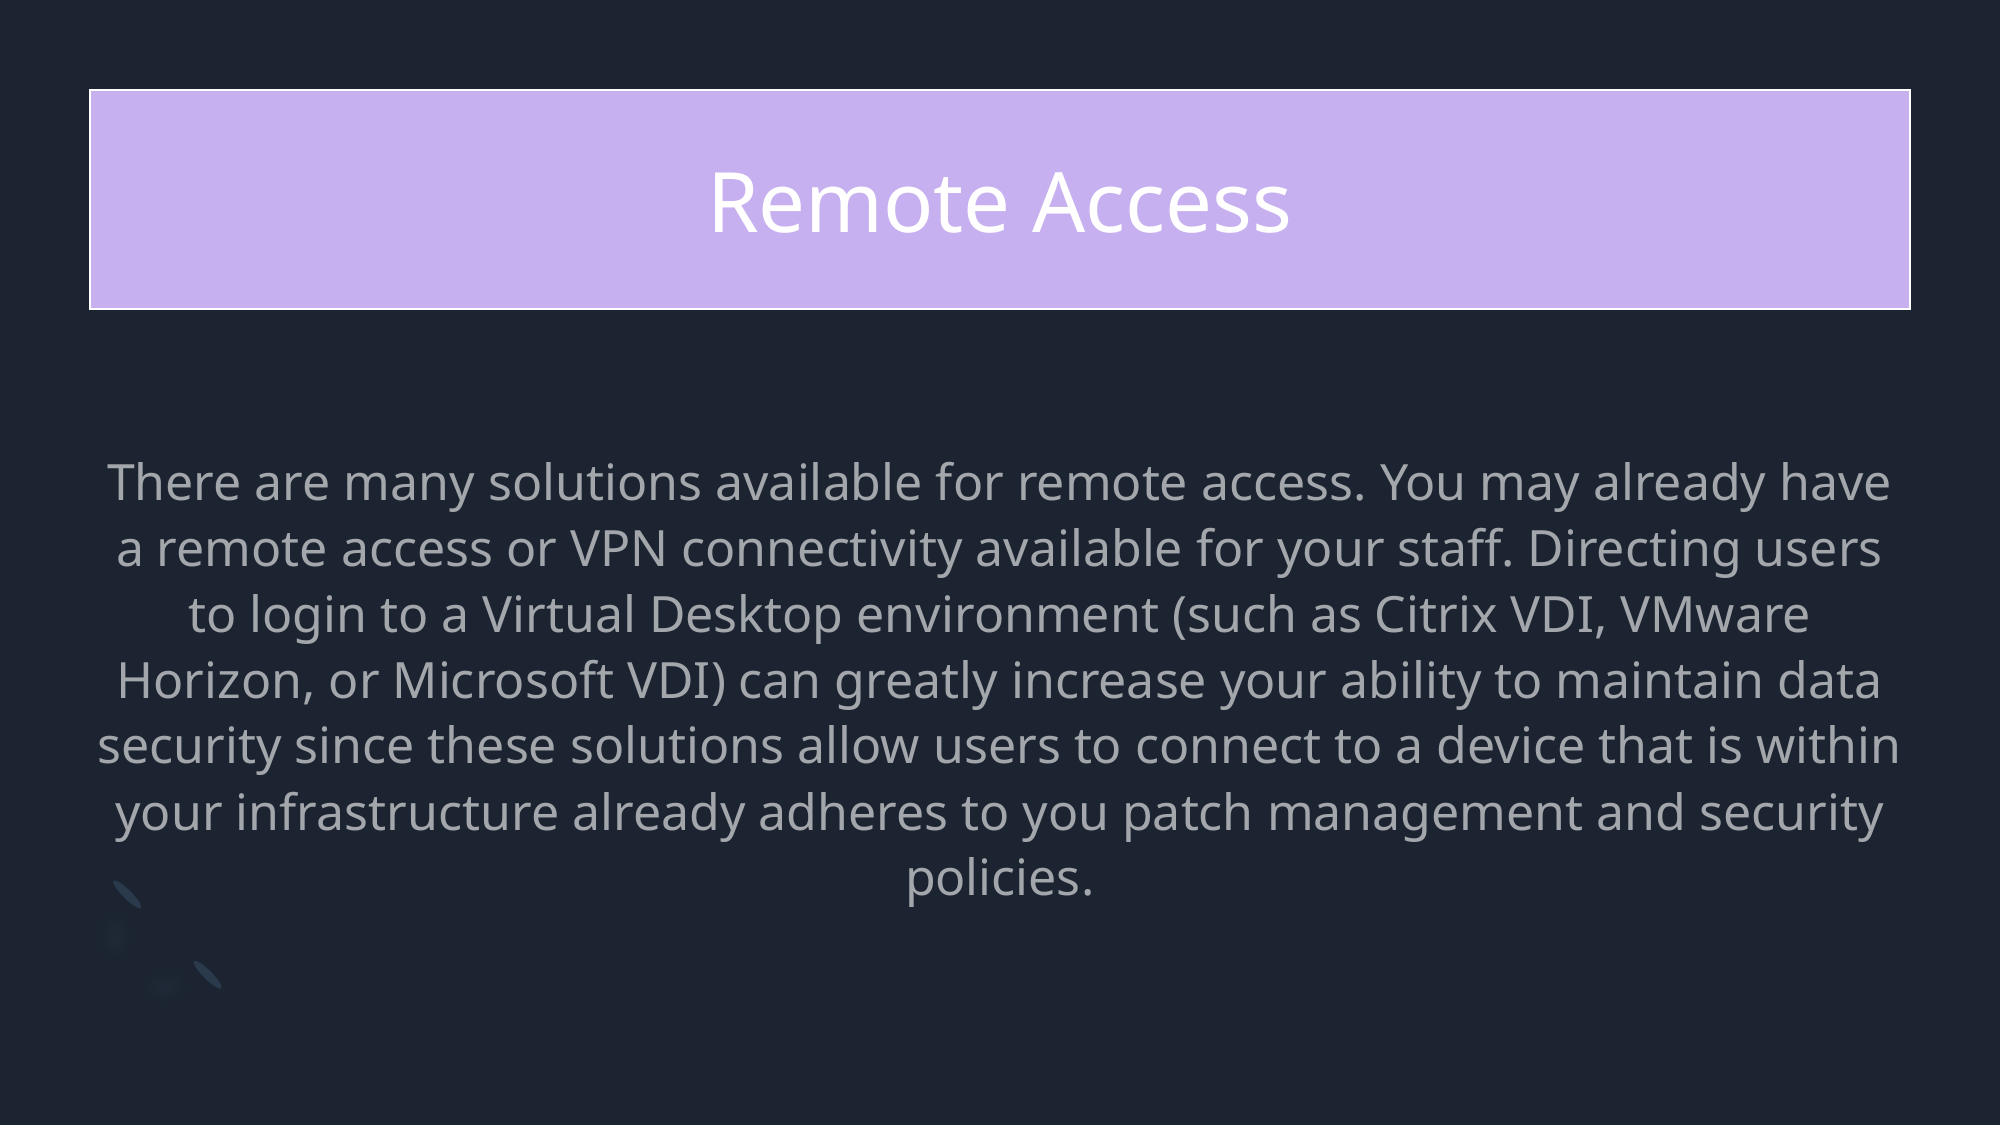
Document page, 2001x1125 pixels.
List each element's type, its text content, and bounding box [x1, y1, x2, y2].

title Remote Access [89, 89, 1911, 310]
list There are many solutions available for remote access. You may already have a remote access or VPN connectivity available for your staff. Directing users to login to a Virtual Desktop environment (such as Citrix VDI, VMware Horizon, or Microsoft VDI) can greatly increase your ability to maintain data security since these solutions allow users to connect to a device that is within your infrastructure already adheres to you patch management and security policies. [90, 346, 1910, 1000]
